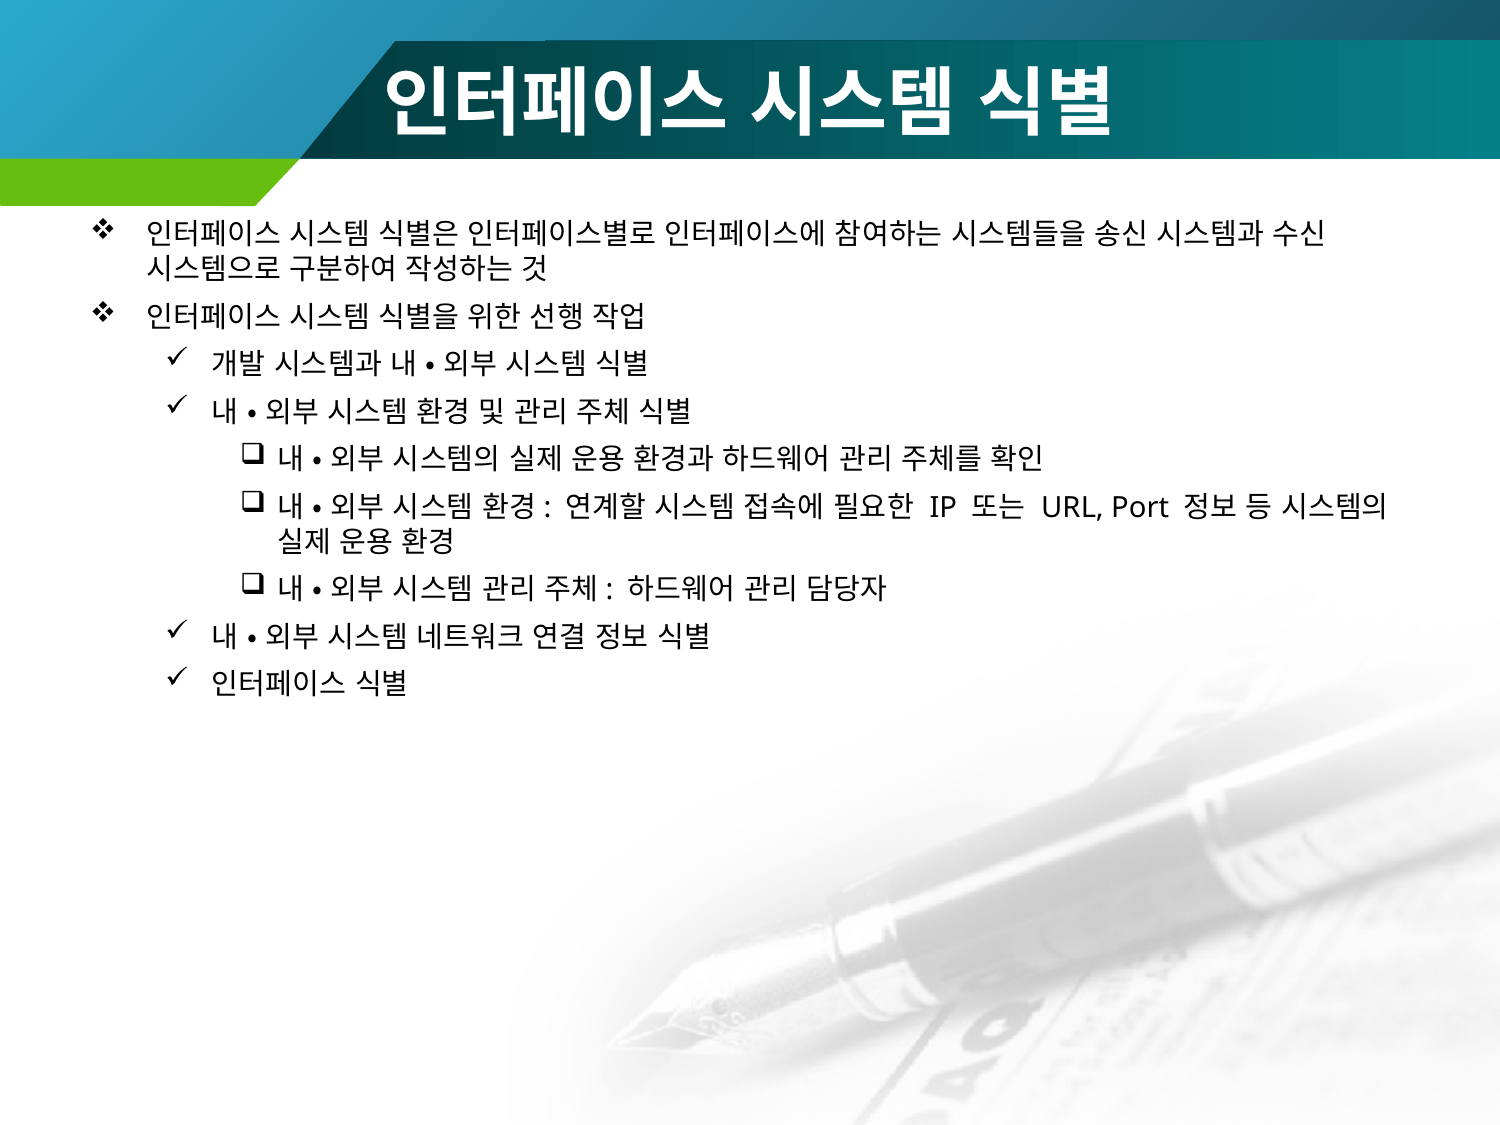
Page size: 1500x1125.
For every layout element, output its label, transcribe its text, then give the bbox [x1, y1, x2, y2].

title 인터페이스 시스템 식별 [0, 36, 1500, 163]
picture [490, 448, 1500, 1125]
list 인터페이스 시스템 식별은 인터페이스별로 인터페이스에 참여하는 시스템들을 송신 시스템과 수신 시스템으로 구분하여 작성하는 것 인터페이스 시스템 식별을 위한 선행 작업 개발 시스템과 내 • 외부 시스템 식별 내 • 외부 시스템 환경 및 관리 주체 식별 내 • 외부 시스템의 실제 운용 환경과 하드웨어 관리 주체를 확인 내 • 외부 시스템 환경: 연계할 시스템 접속에 필요한 IP 또는 URL, Port 정보 등 시스템의 실제 운용 환경 내 • 외부 시스템 관리 주체: 하드웨어 관리 담당자 내 • 외부 시스템 네트워크 연결 정보 식별 인터페이스 식별 [74, 207, 1426, 1021]
